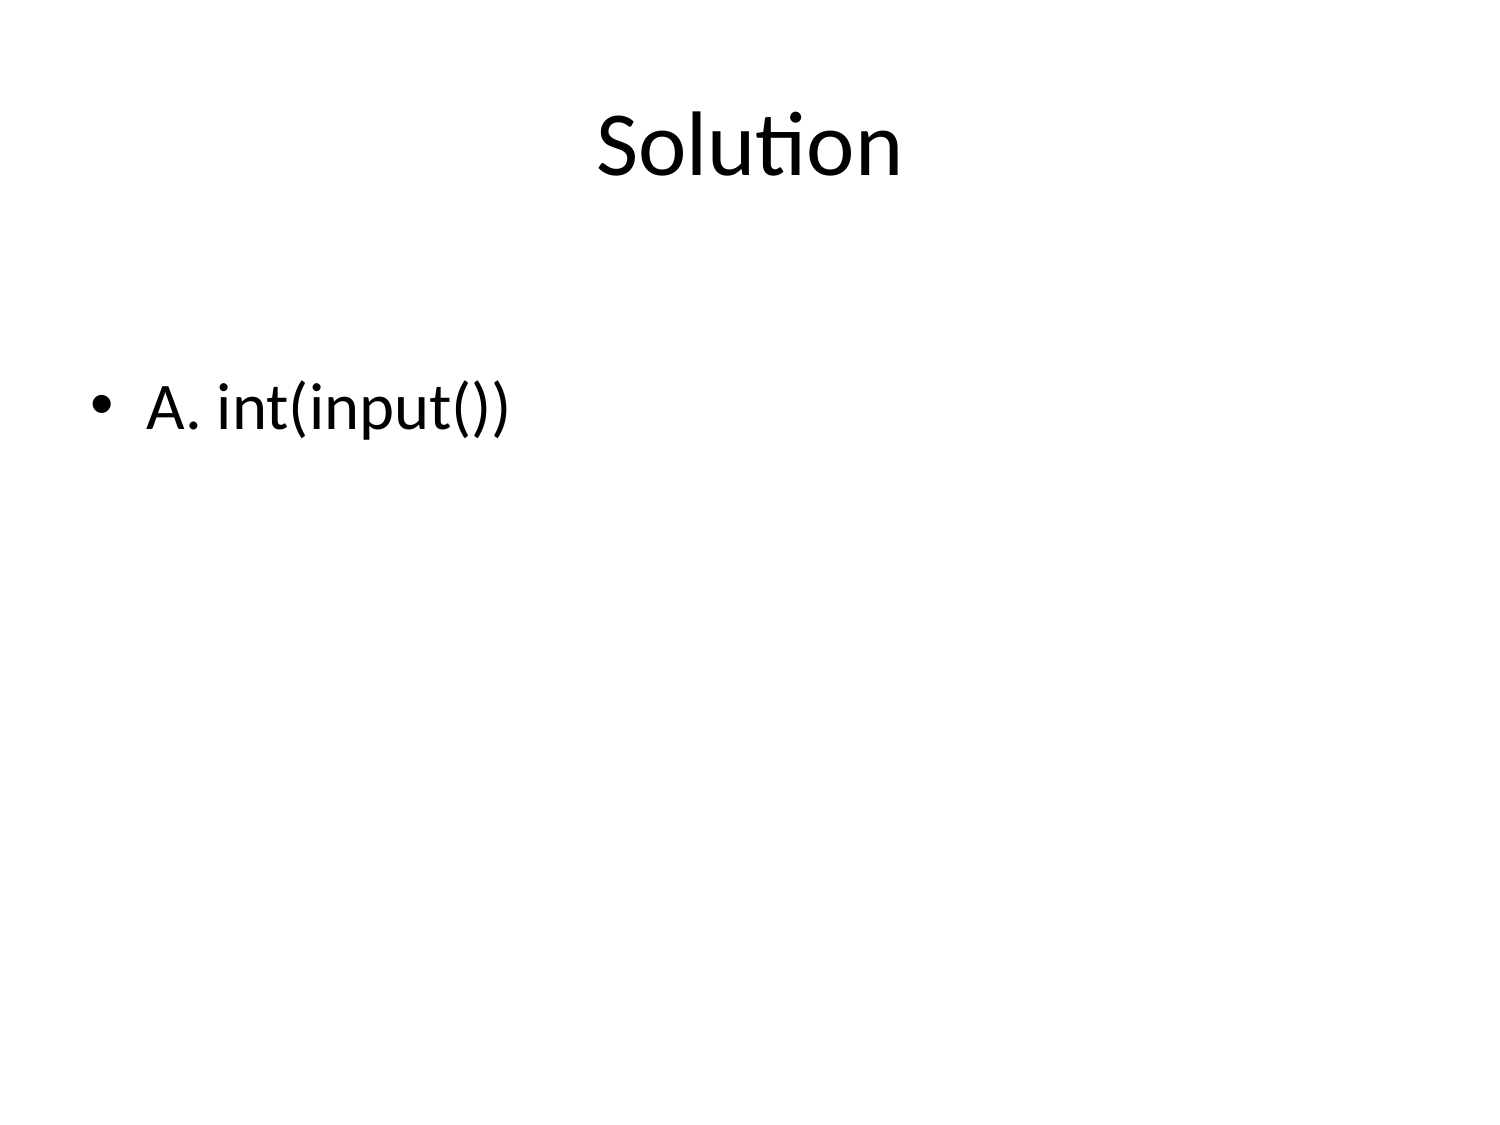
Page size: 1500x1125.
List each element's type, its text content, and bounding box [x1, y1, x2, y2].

title Solution [75, 45, 1425, 233]
list A. int(input()) [75, 262, 1425, 1005]
